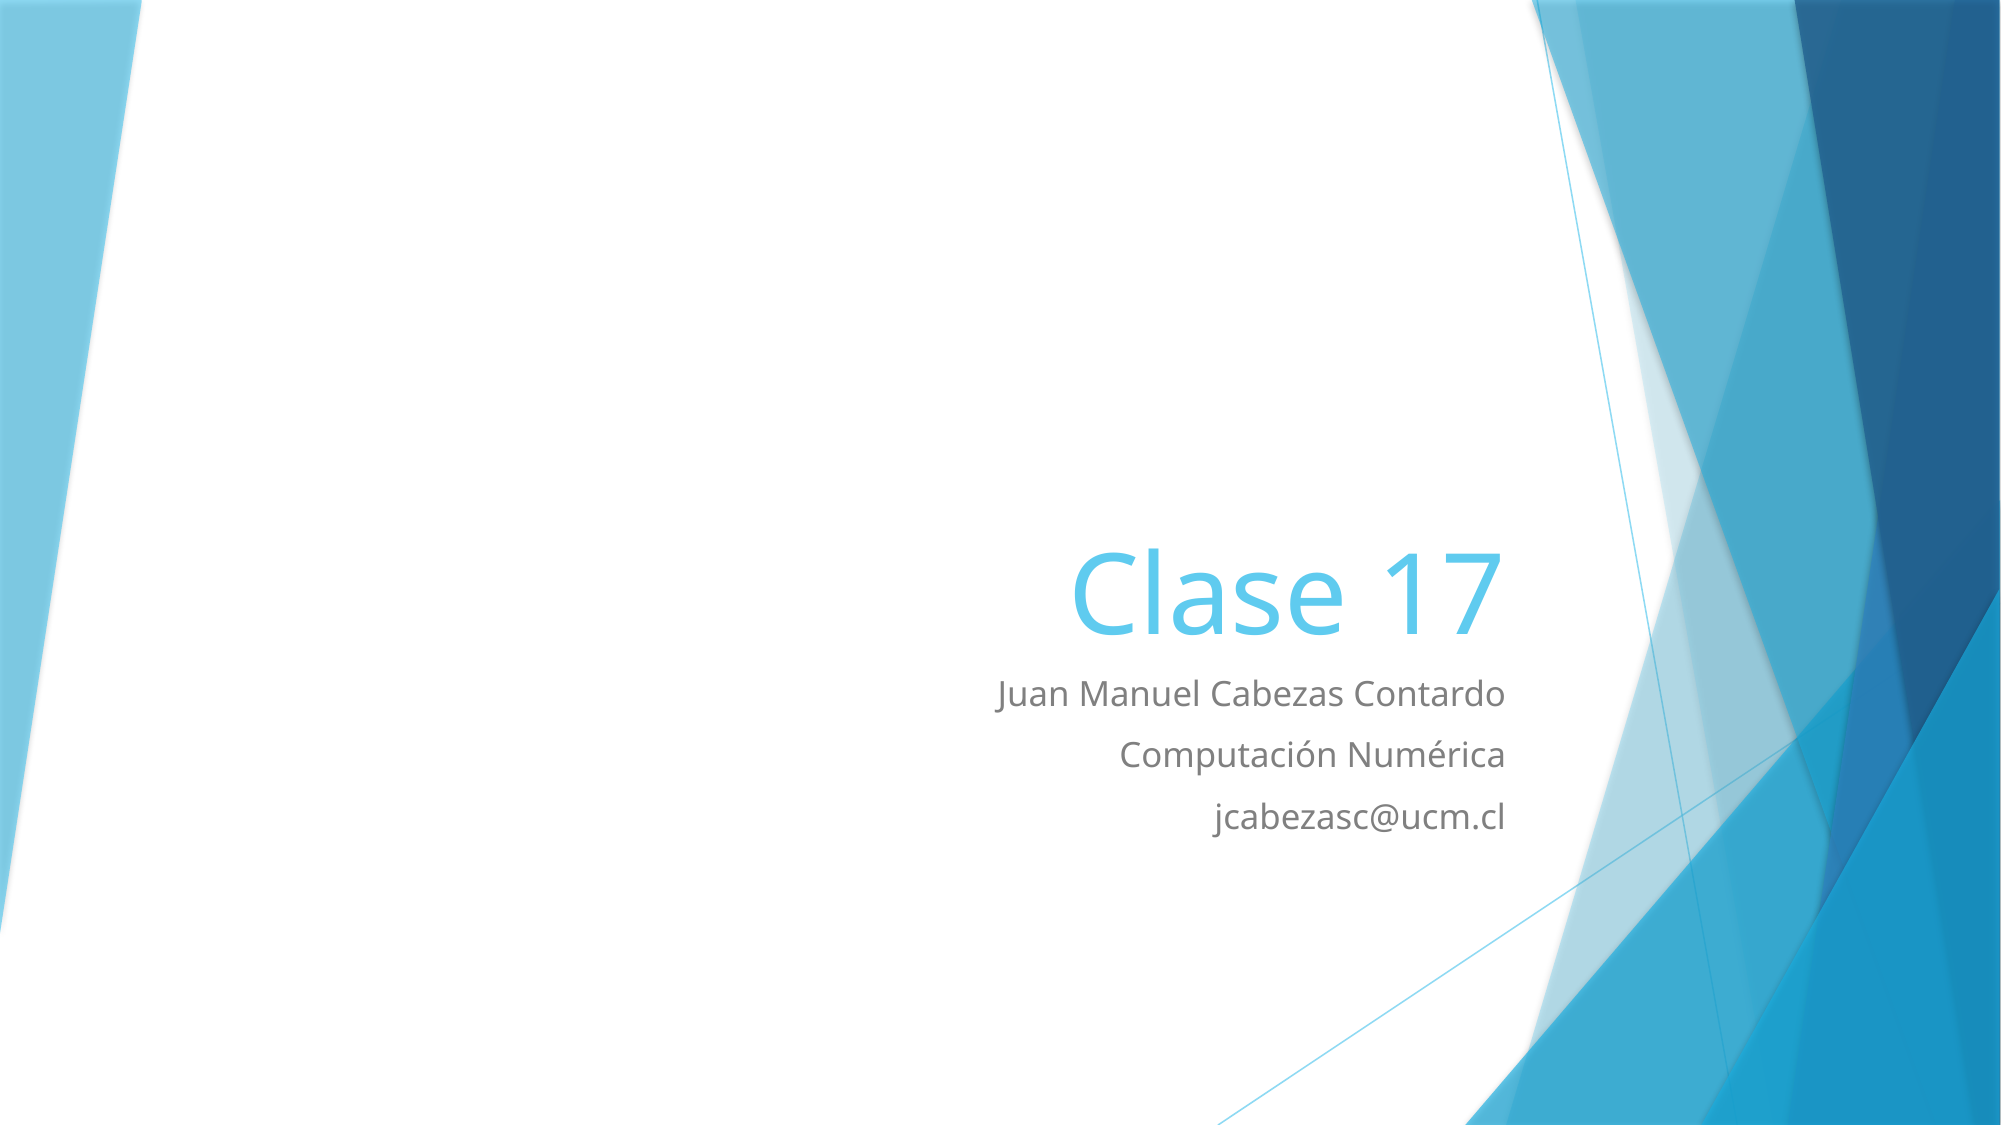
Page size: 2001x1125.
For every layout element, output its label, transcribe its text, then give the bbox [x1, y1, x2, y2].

title Clase 17 [247, 394, 1522, 664]
subtitle Juan Manuel Cabezas Contardo Computación Numérica jcabezasc@ucm.cl [247, 664, 1522, 845]
